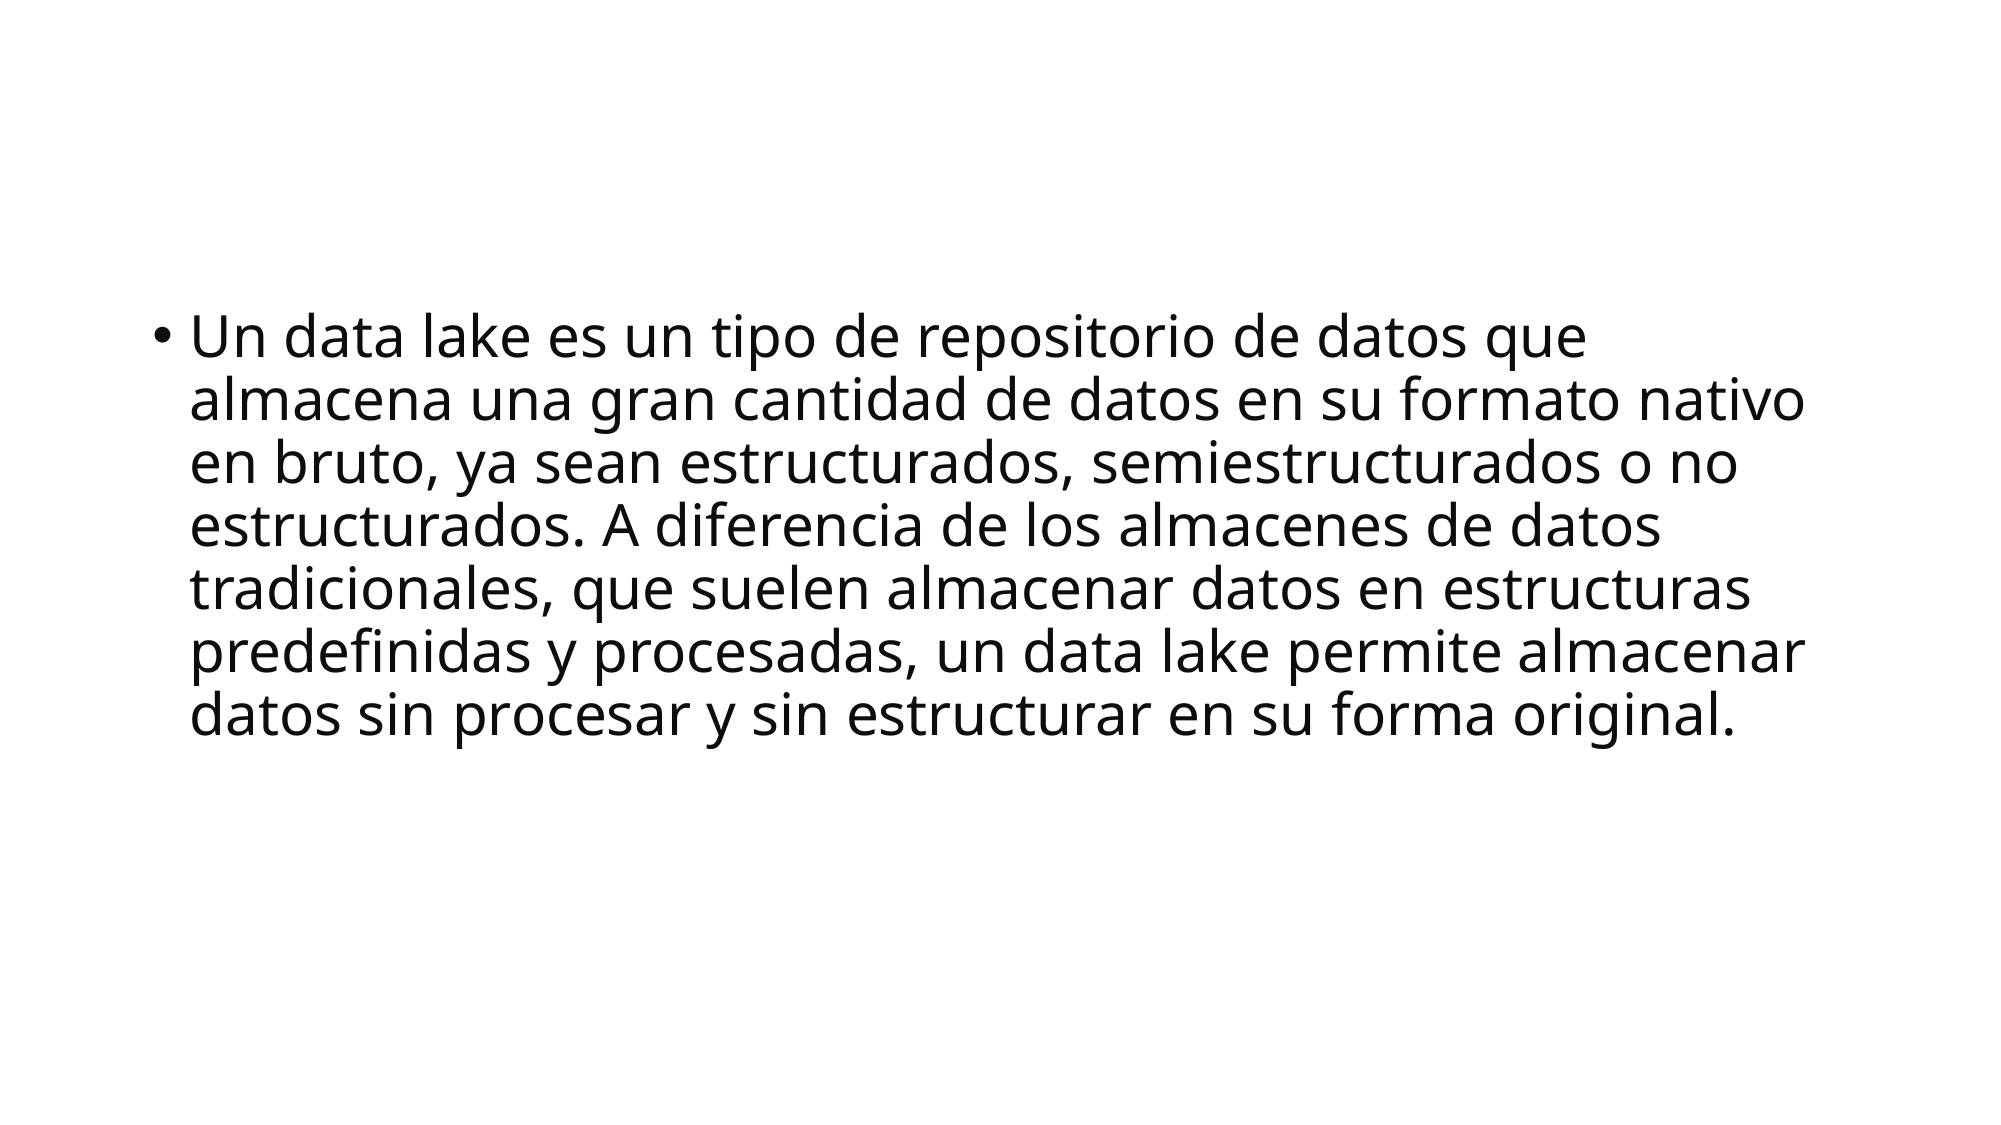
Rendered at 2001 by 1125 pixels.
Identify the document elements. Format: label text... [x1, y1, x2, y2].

list Un data lake es un tipo de repositorio de datos que almacena una gran cantidad de datos en su formato nativo en bruto, ya sean estructurados, semiestructurados o no estructurados. A diferencia de los almacenes de datos tradicionales, que suelen almacenar datos en estructuras predefinidas y procesadas, un data lake permite almacenar datos sin procesar y sin estructurar en su forma original. [137, 299, 1863, 1014]
